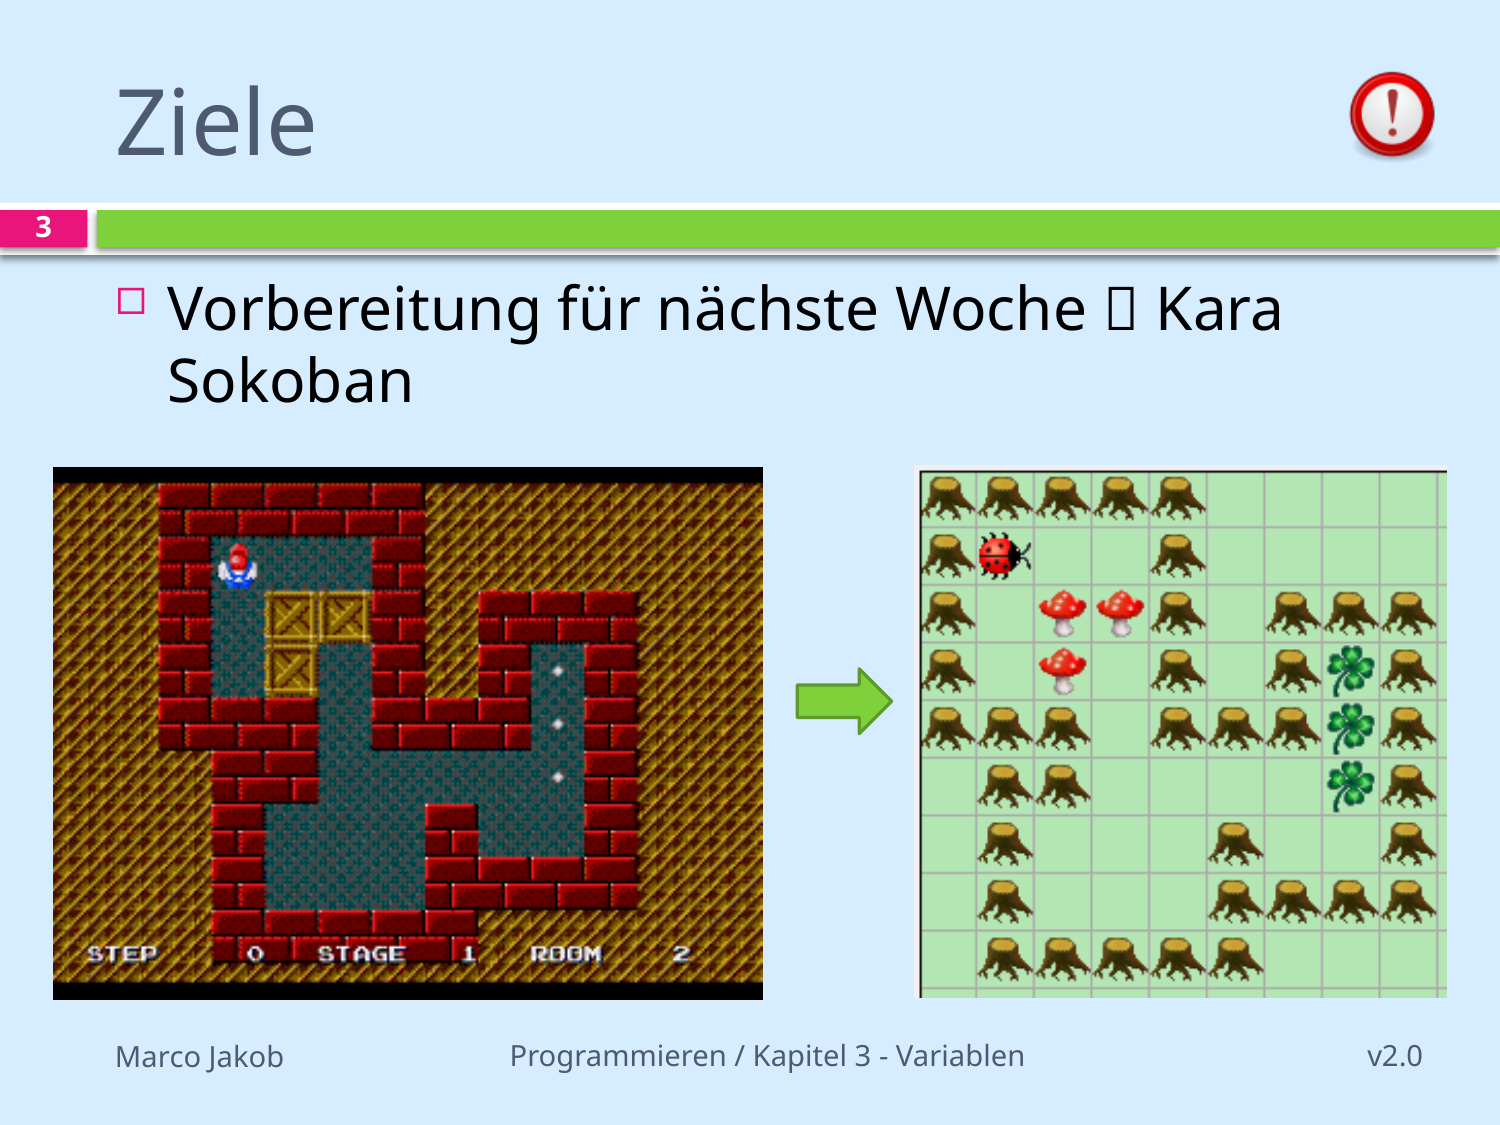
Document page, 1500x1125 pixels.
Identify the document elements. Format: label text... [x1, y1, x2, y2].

text_box [795, 667, 893, 736]
picture [1340, 66, 1441, 167]
slide_number 3 [0, 196, 88, 262]
picture [52, 467, 763, 1000]
title Ziele [100, 37, 1438, 200]
footer Programmieren / Kapitel 3 - Variablen [348, 1024, 1188, 1085]
list Vorbereitung für nächste Woche  Kara Sokoban [100, 262, 1438, 1000]
slide_number v2.0 [1201, 1025, 1438, 1085]
picture [914, 465, 1447, 998]
